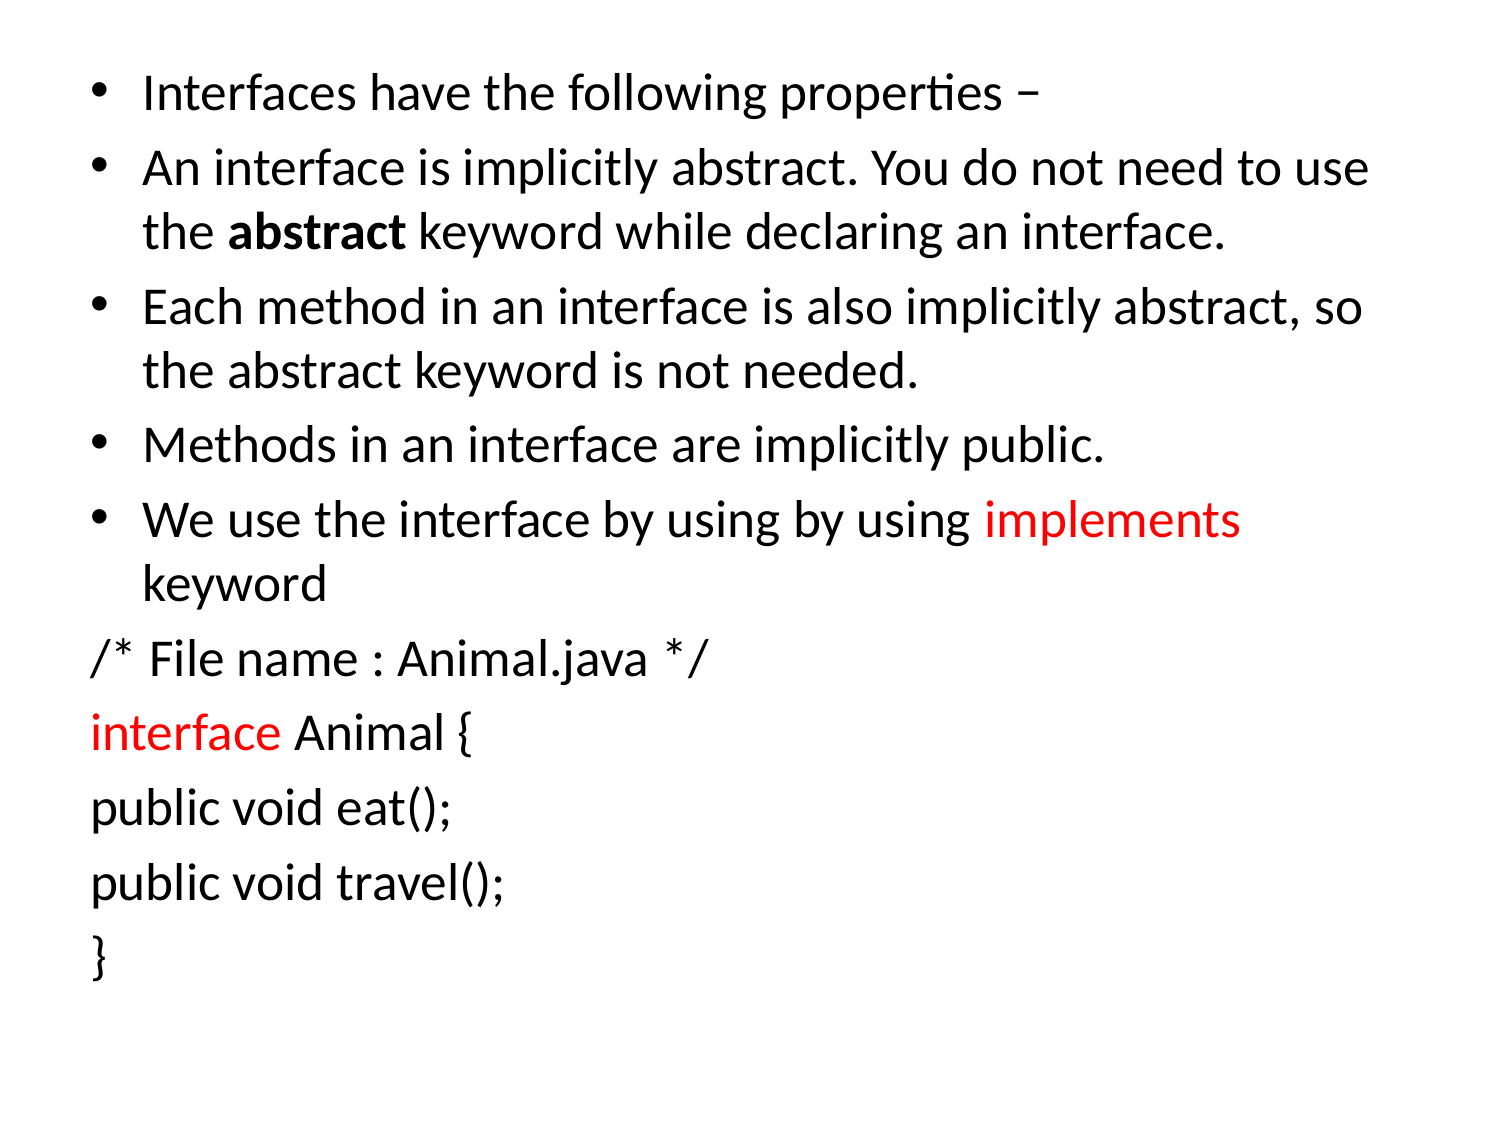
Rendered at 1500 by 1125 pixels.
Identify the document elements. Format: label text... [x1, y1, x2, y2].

list Interfaces have the following properties − An interface is implicitly abstract. You do not need to use the abstract keyword while declaring an interface. Each method in an interface is also implicitly abstract, so the abstract keyword is not needed. Methods in an interface are implicitly public. We use the interface by using by using implements keyword /* File name : Animal.java */ interface Animal { public void eat(); public void travel(); } [75, 50, 1425, 1005]
